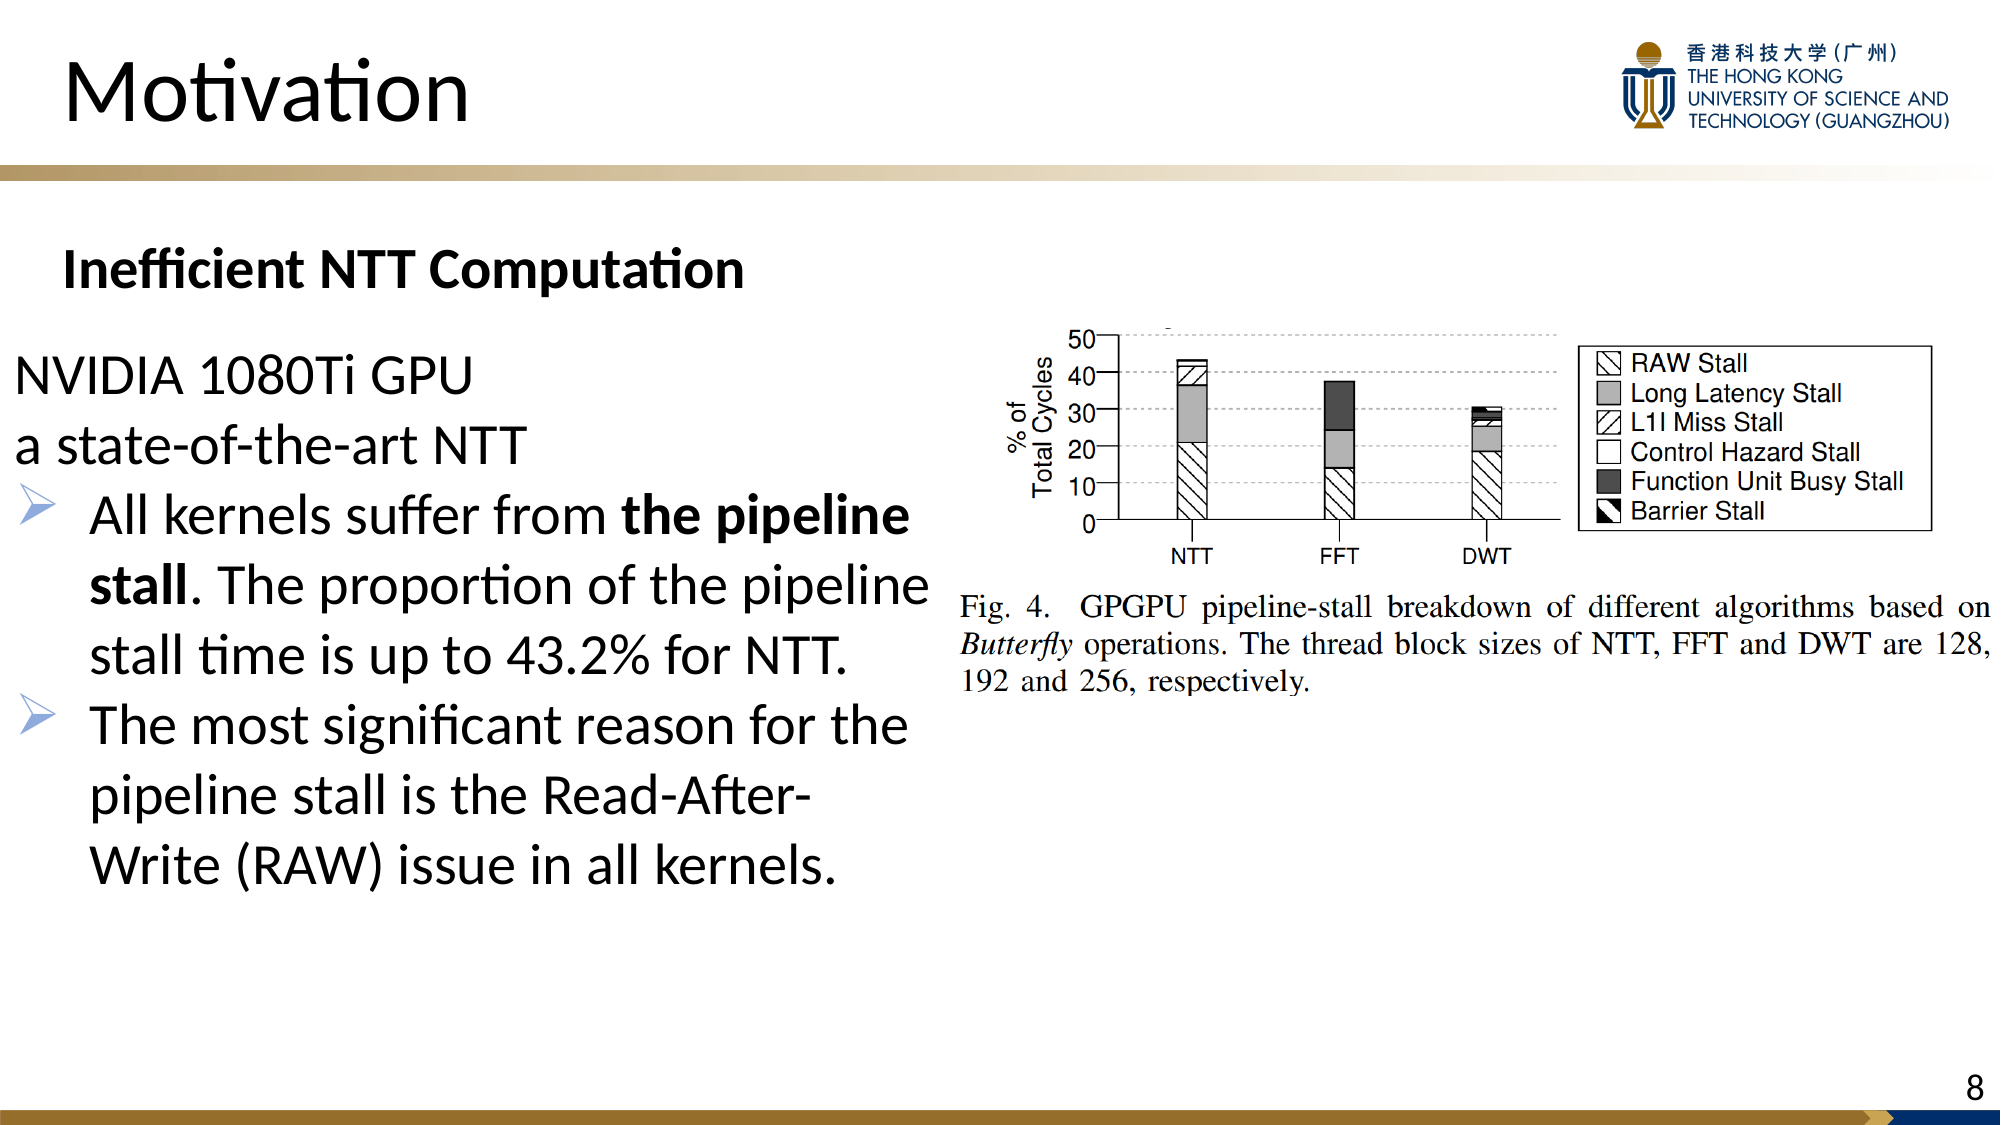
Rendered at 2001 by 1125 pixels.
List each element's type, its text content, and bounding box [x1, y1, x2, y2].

picture [955, 328, 1996, 696]
list Inefficient NTT Computation [62, 231, 1933, 328]
title Motivation [62, 22, 1622, 149]
text_box NVIDIA 1080Ti GPU a state-of-the-art NTT All kernels suffer from the pipeline stall. The proportion of the pipeline stall time is up to 43.2% for NTT. The most significant reason for the pipeline stall is the Read-After-Write (RAW) issue in all kernels. [0, 328, 956, 904]
picture [1622, 42, 1949, 129]
slide_number 7 [1951, 1055, 2000, 1116]
